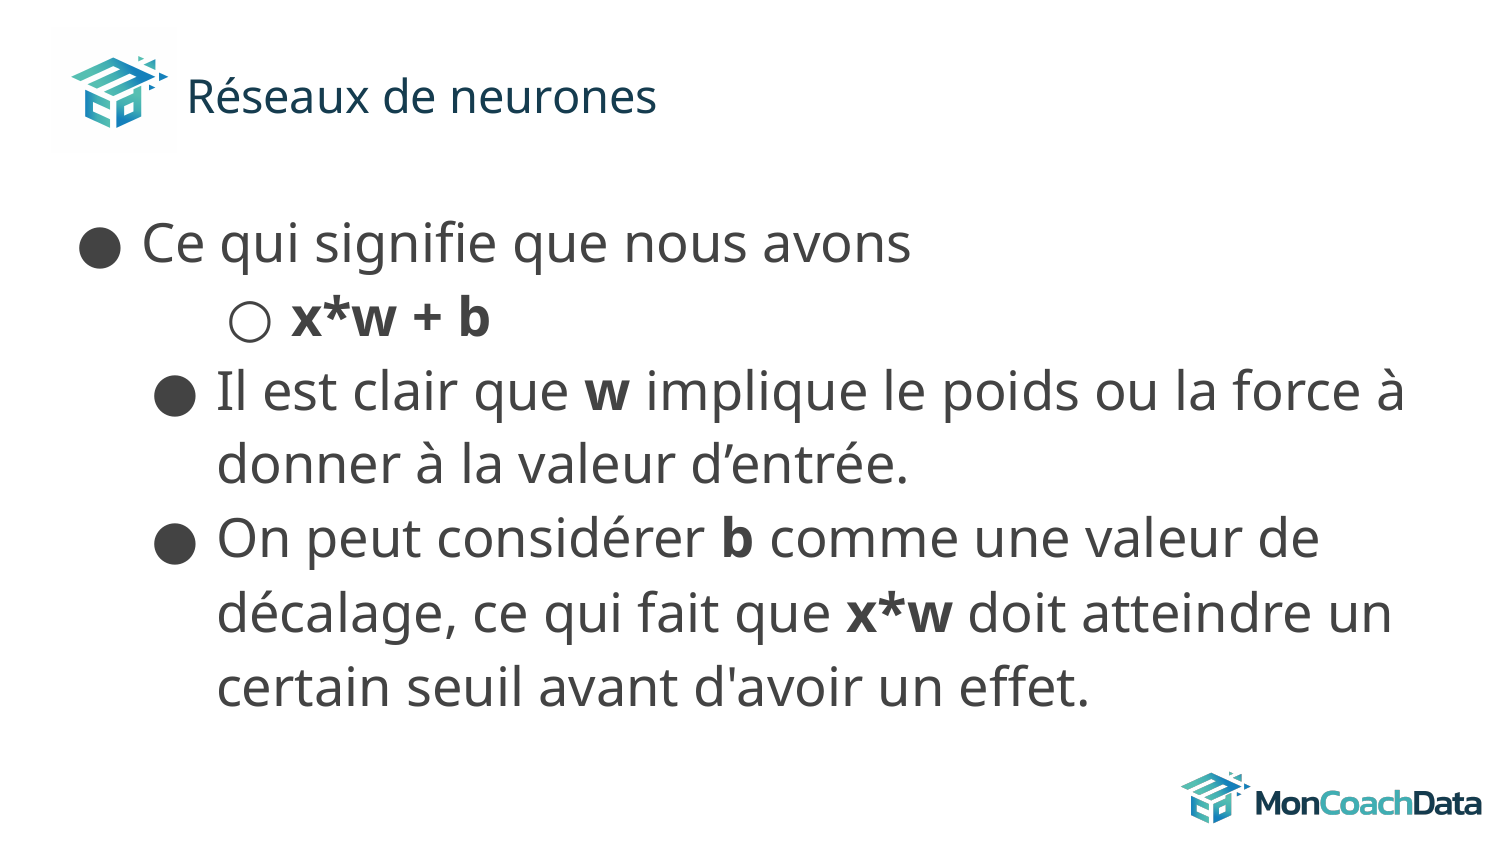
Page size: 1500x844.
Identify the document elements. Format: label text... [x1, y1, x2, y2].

picture [1162, 750, 1500, 844]
picture [51, 27, 177, 153]
list Ce qui signifie que nous avons x*w + b Il est clair que w implique le poids ou la force à donner à la valeur d’entrée. On peut considérer b comme une valeur de décalage, ce qui fait que x*w doit atteindre un certain seuil avant d'avoir un effet. [51, 189, 1476, 750]
title Réseaux de neurones [171, 48, 1449, 143]
